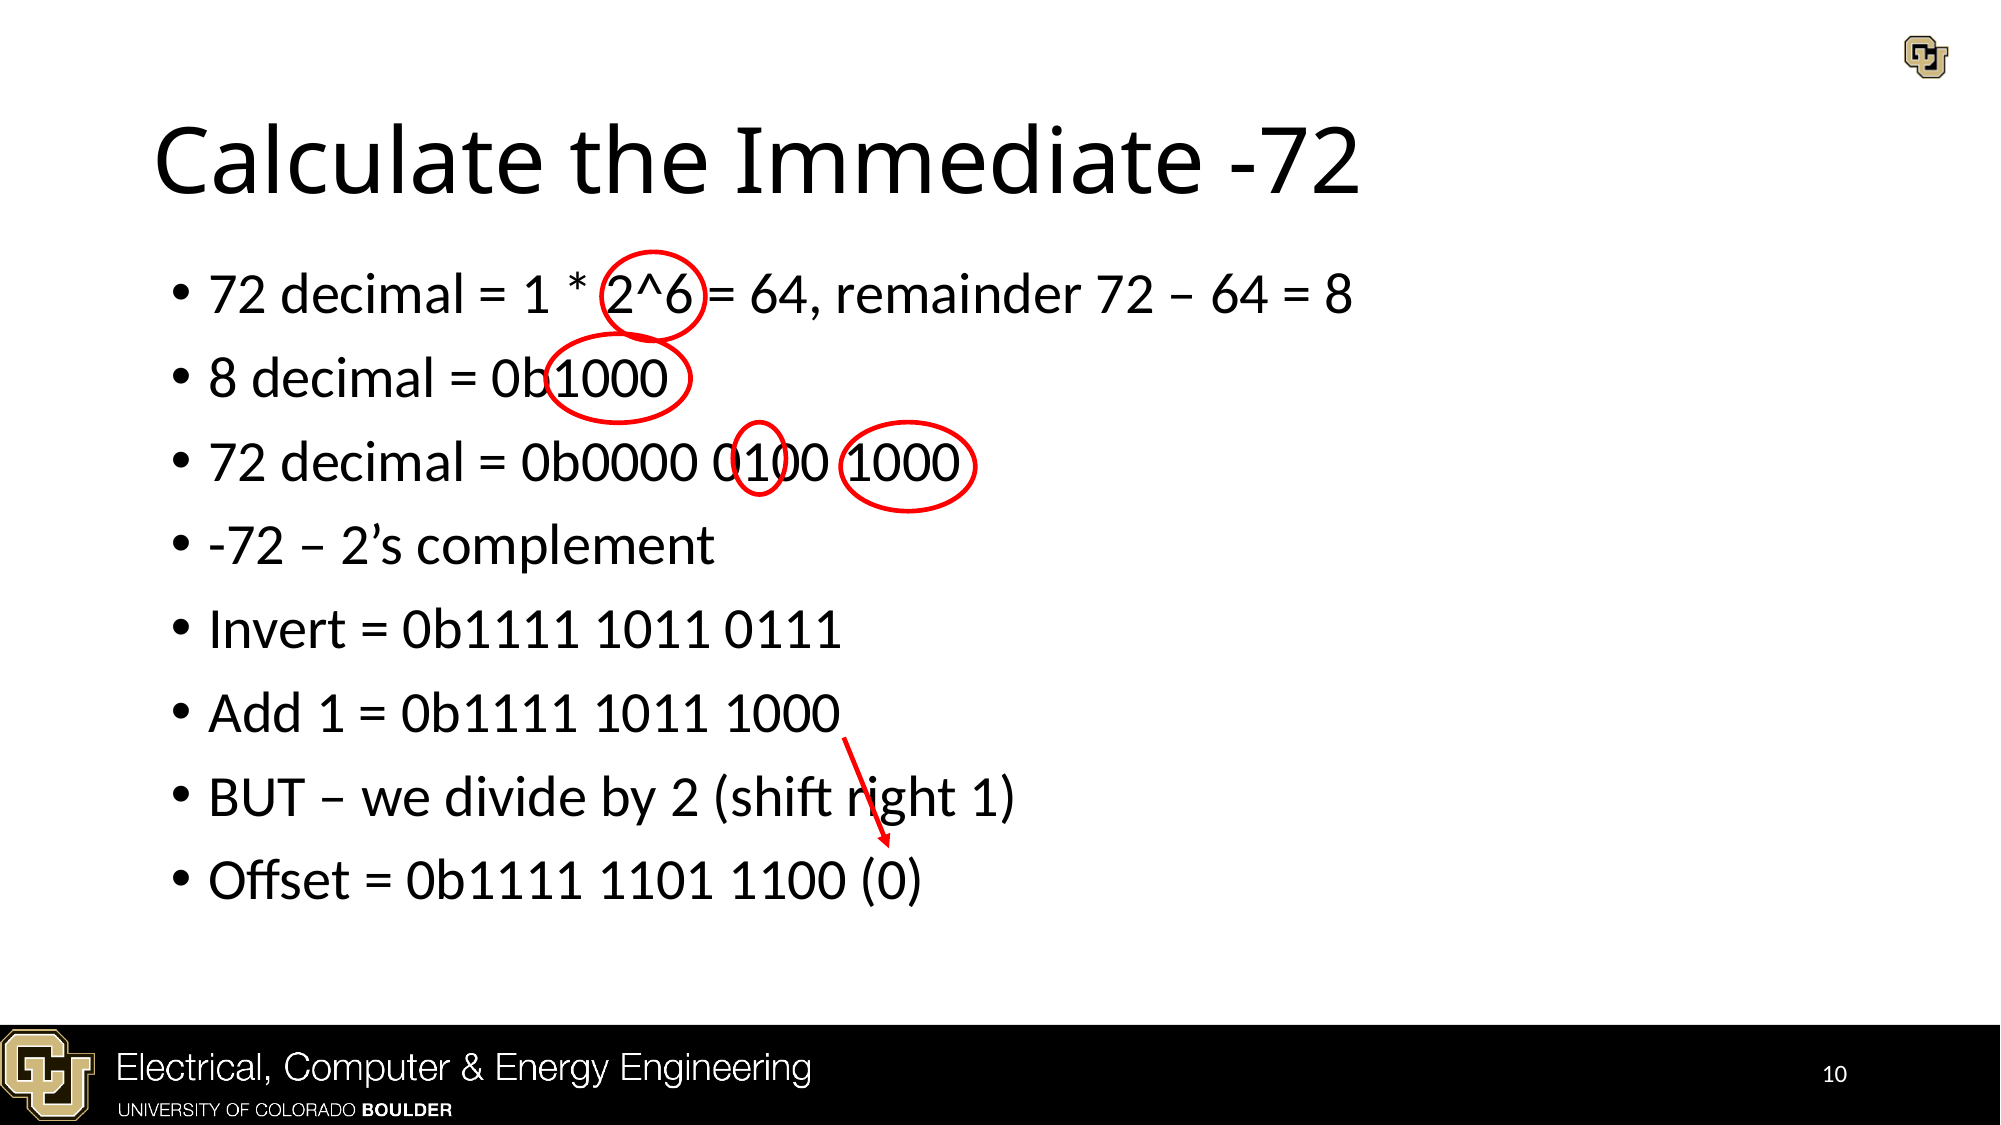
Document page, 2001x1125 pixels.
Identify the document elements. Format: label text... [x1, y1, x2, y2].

list 72 decimal = 1 * 2^6 = 64, remainder 72 – 64 = 8 8 decimal = 0b1000 72 decimal = 0b0000 0100 1000 -72 – 2’s complement Invert = 0b1111 1011 0111 Add 1 = 0b1111 1011 1000 BUT – we divide by 2 (shift right 1) Offset = 0b1111 1101 1100 (0) [155, 256, 1881, 970]
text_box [843, 737, 889, 849]
slide_number 10 [1412, 1042, 1863, 1103]
text_box [731, 421, 787, 496]
footer [0, 1024, 2000, 1125]
text_box [839, 421, 977, 513]
text_box [544, 332, 692, 424]
text_box [600, 250, 707, 342]
picture [1899, 32, 1958, 87]
title Calculate the Immediate -72 [137, 55, 1863, 274]
picture [0, 1029, 810, 1121]
